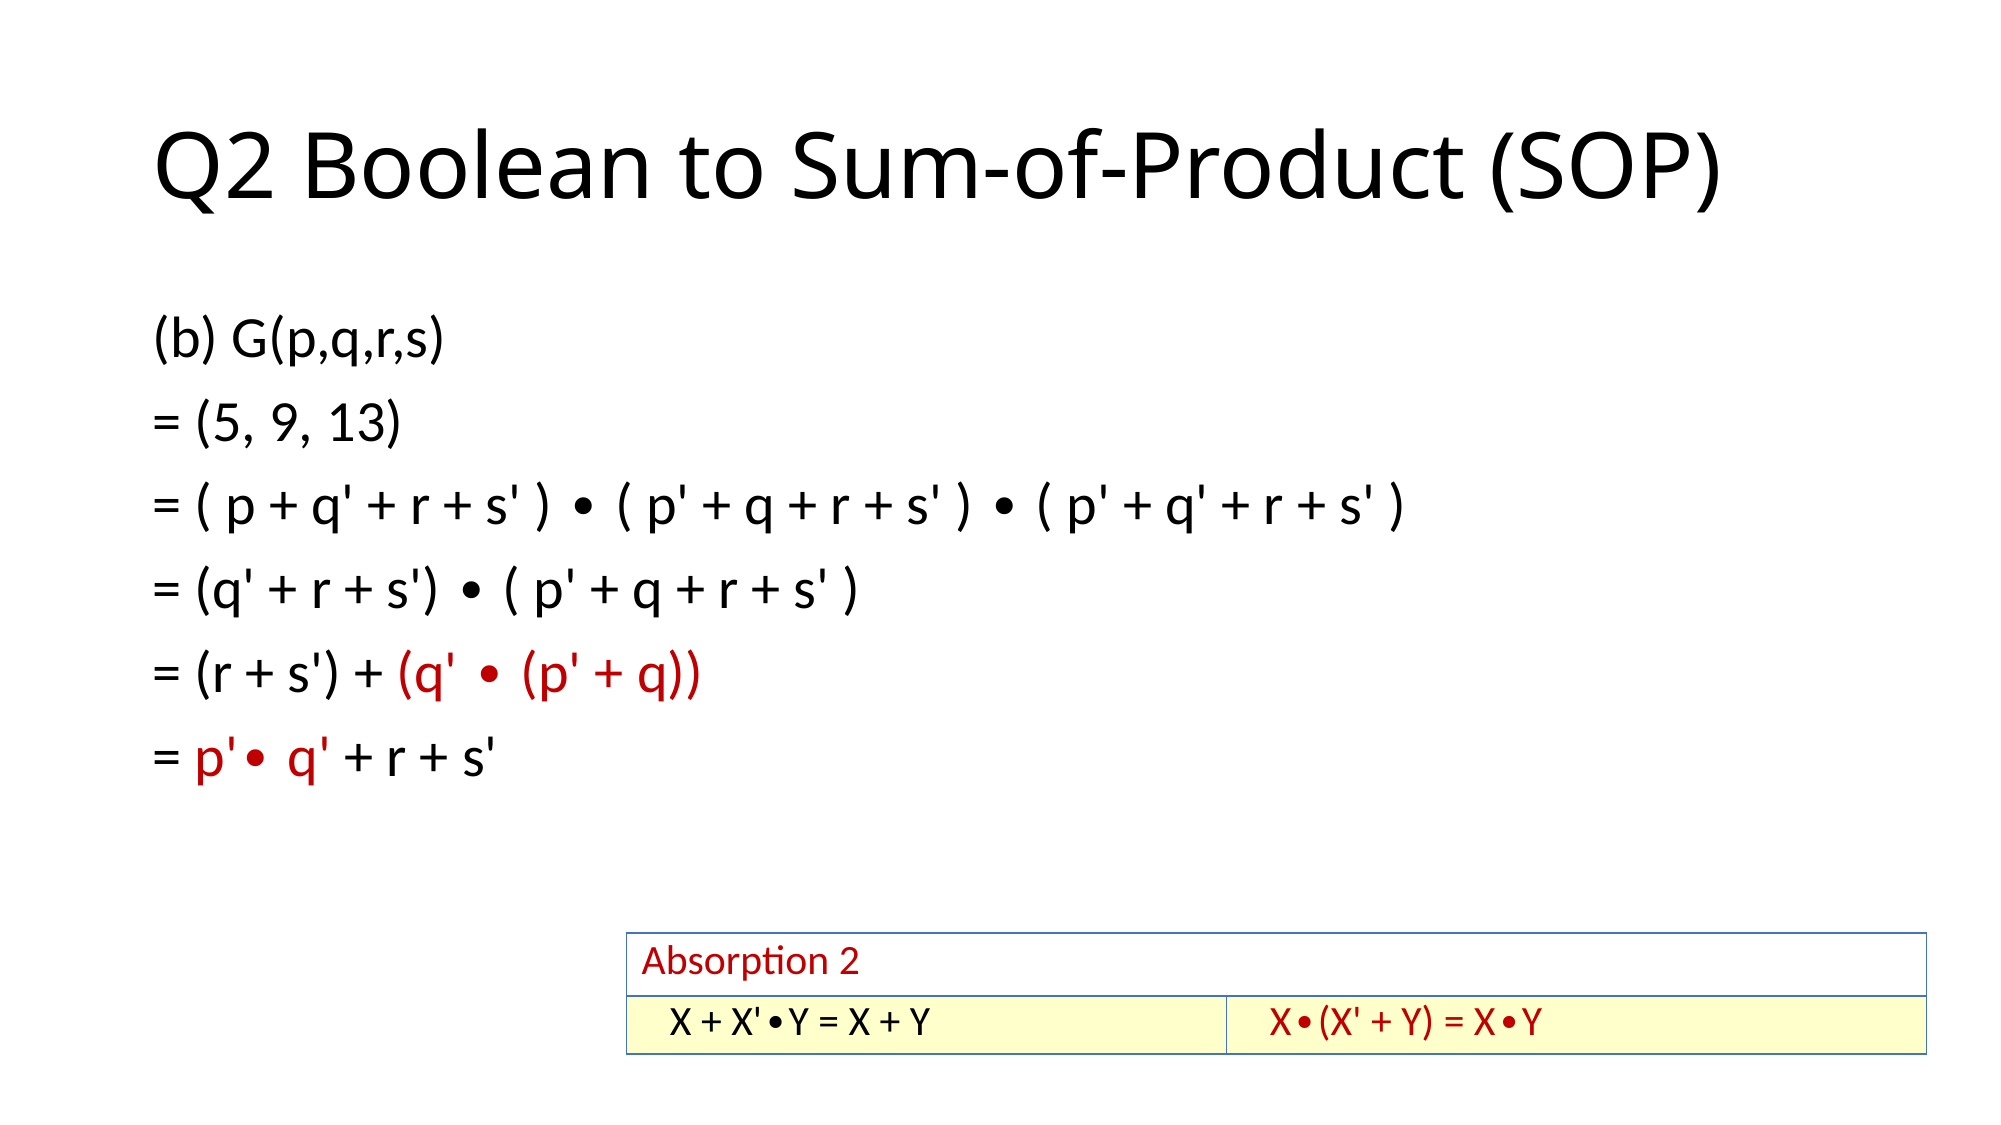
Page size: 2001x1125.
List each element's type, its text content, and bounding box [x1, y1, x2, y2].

title Q2 Boolean to Sum-of-Product (SOP) [137, 59, 1863, 278]
table_cell X∙(X' + Y) = X∙Y [1227, 997, 1926, 1053]
table_cell X + X'∙Y = X + Y [627, 997, 1226, 1053]
table_header Absorption 2 [627, 934, 1926, 995]
